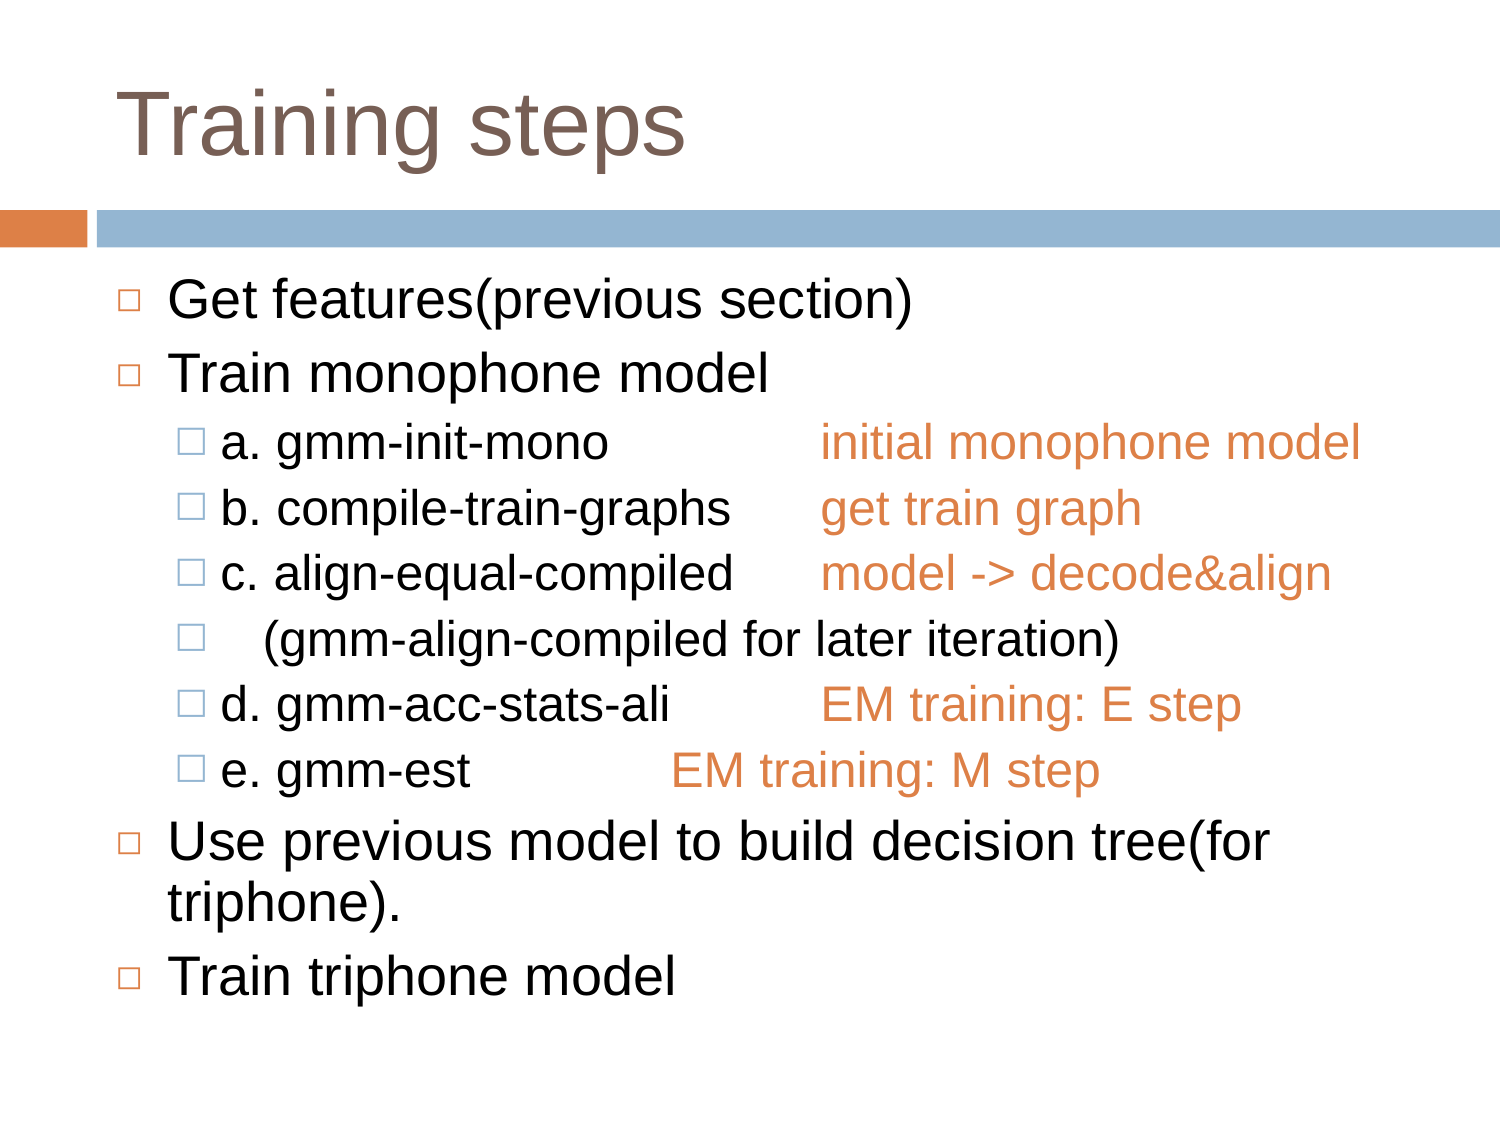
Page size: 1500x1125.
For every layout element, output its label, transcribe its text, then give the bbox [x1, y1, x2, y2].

title Training steps [100, 37, 1438, 200]
list Get features(previous section) Train monophone model a. gmm-init-mono initial monophone model b. compile-train-graphs get train graph c. align-equal-compiled model -> decode&align (gmm-align-compiled for later iteration) d. gmm-acc-stats-ali EM training: E step e. gmm-est EM training: M step Use previous model to build decision tree(for triphone). Train triphone model [100, 262, 1438, 1000]
